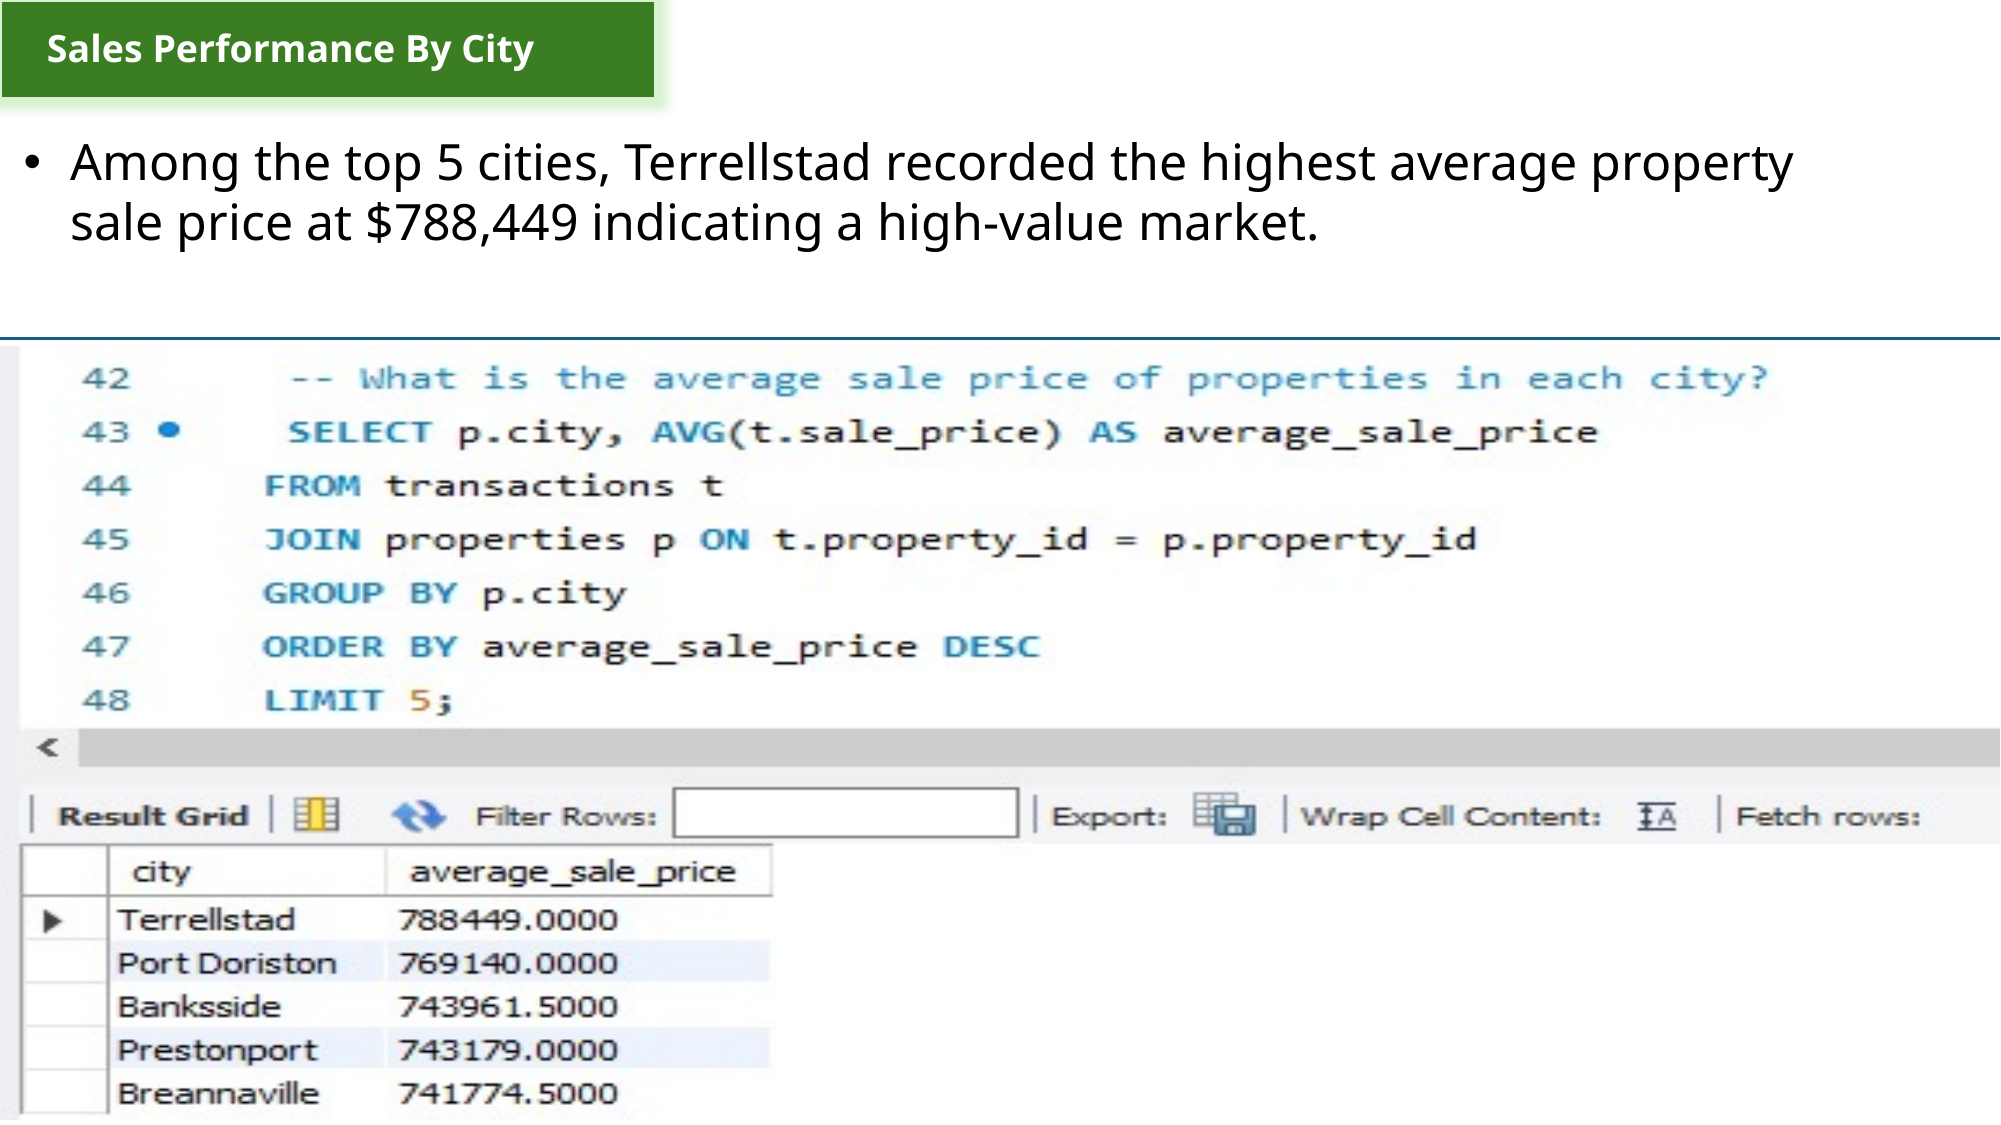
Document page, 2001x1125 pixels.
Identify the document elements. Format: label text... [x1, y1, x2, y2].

text_box [0, 0, 657, 100]
text_box Sales Performance By City [32, 18, 622, 78]
text_box Among the top 5 cities, Terrellstad recorded the highest average property sale price at $788,449 indicating a high-value market. [8, 123, 1845, 259]
picture [0, 345, 2000, 1121]
